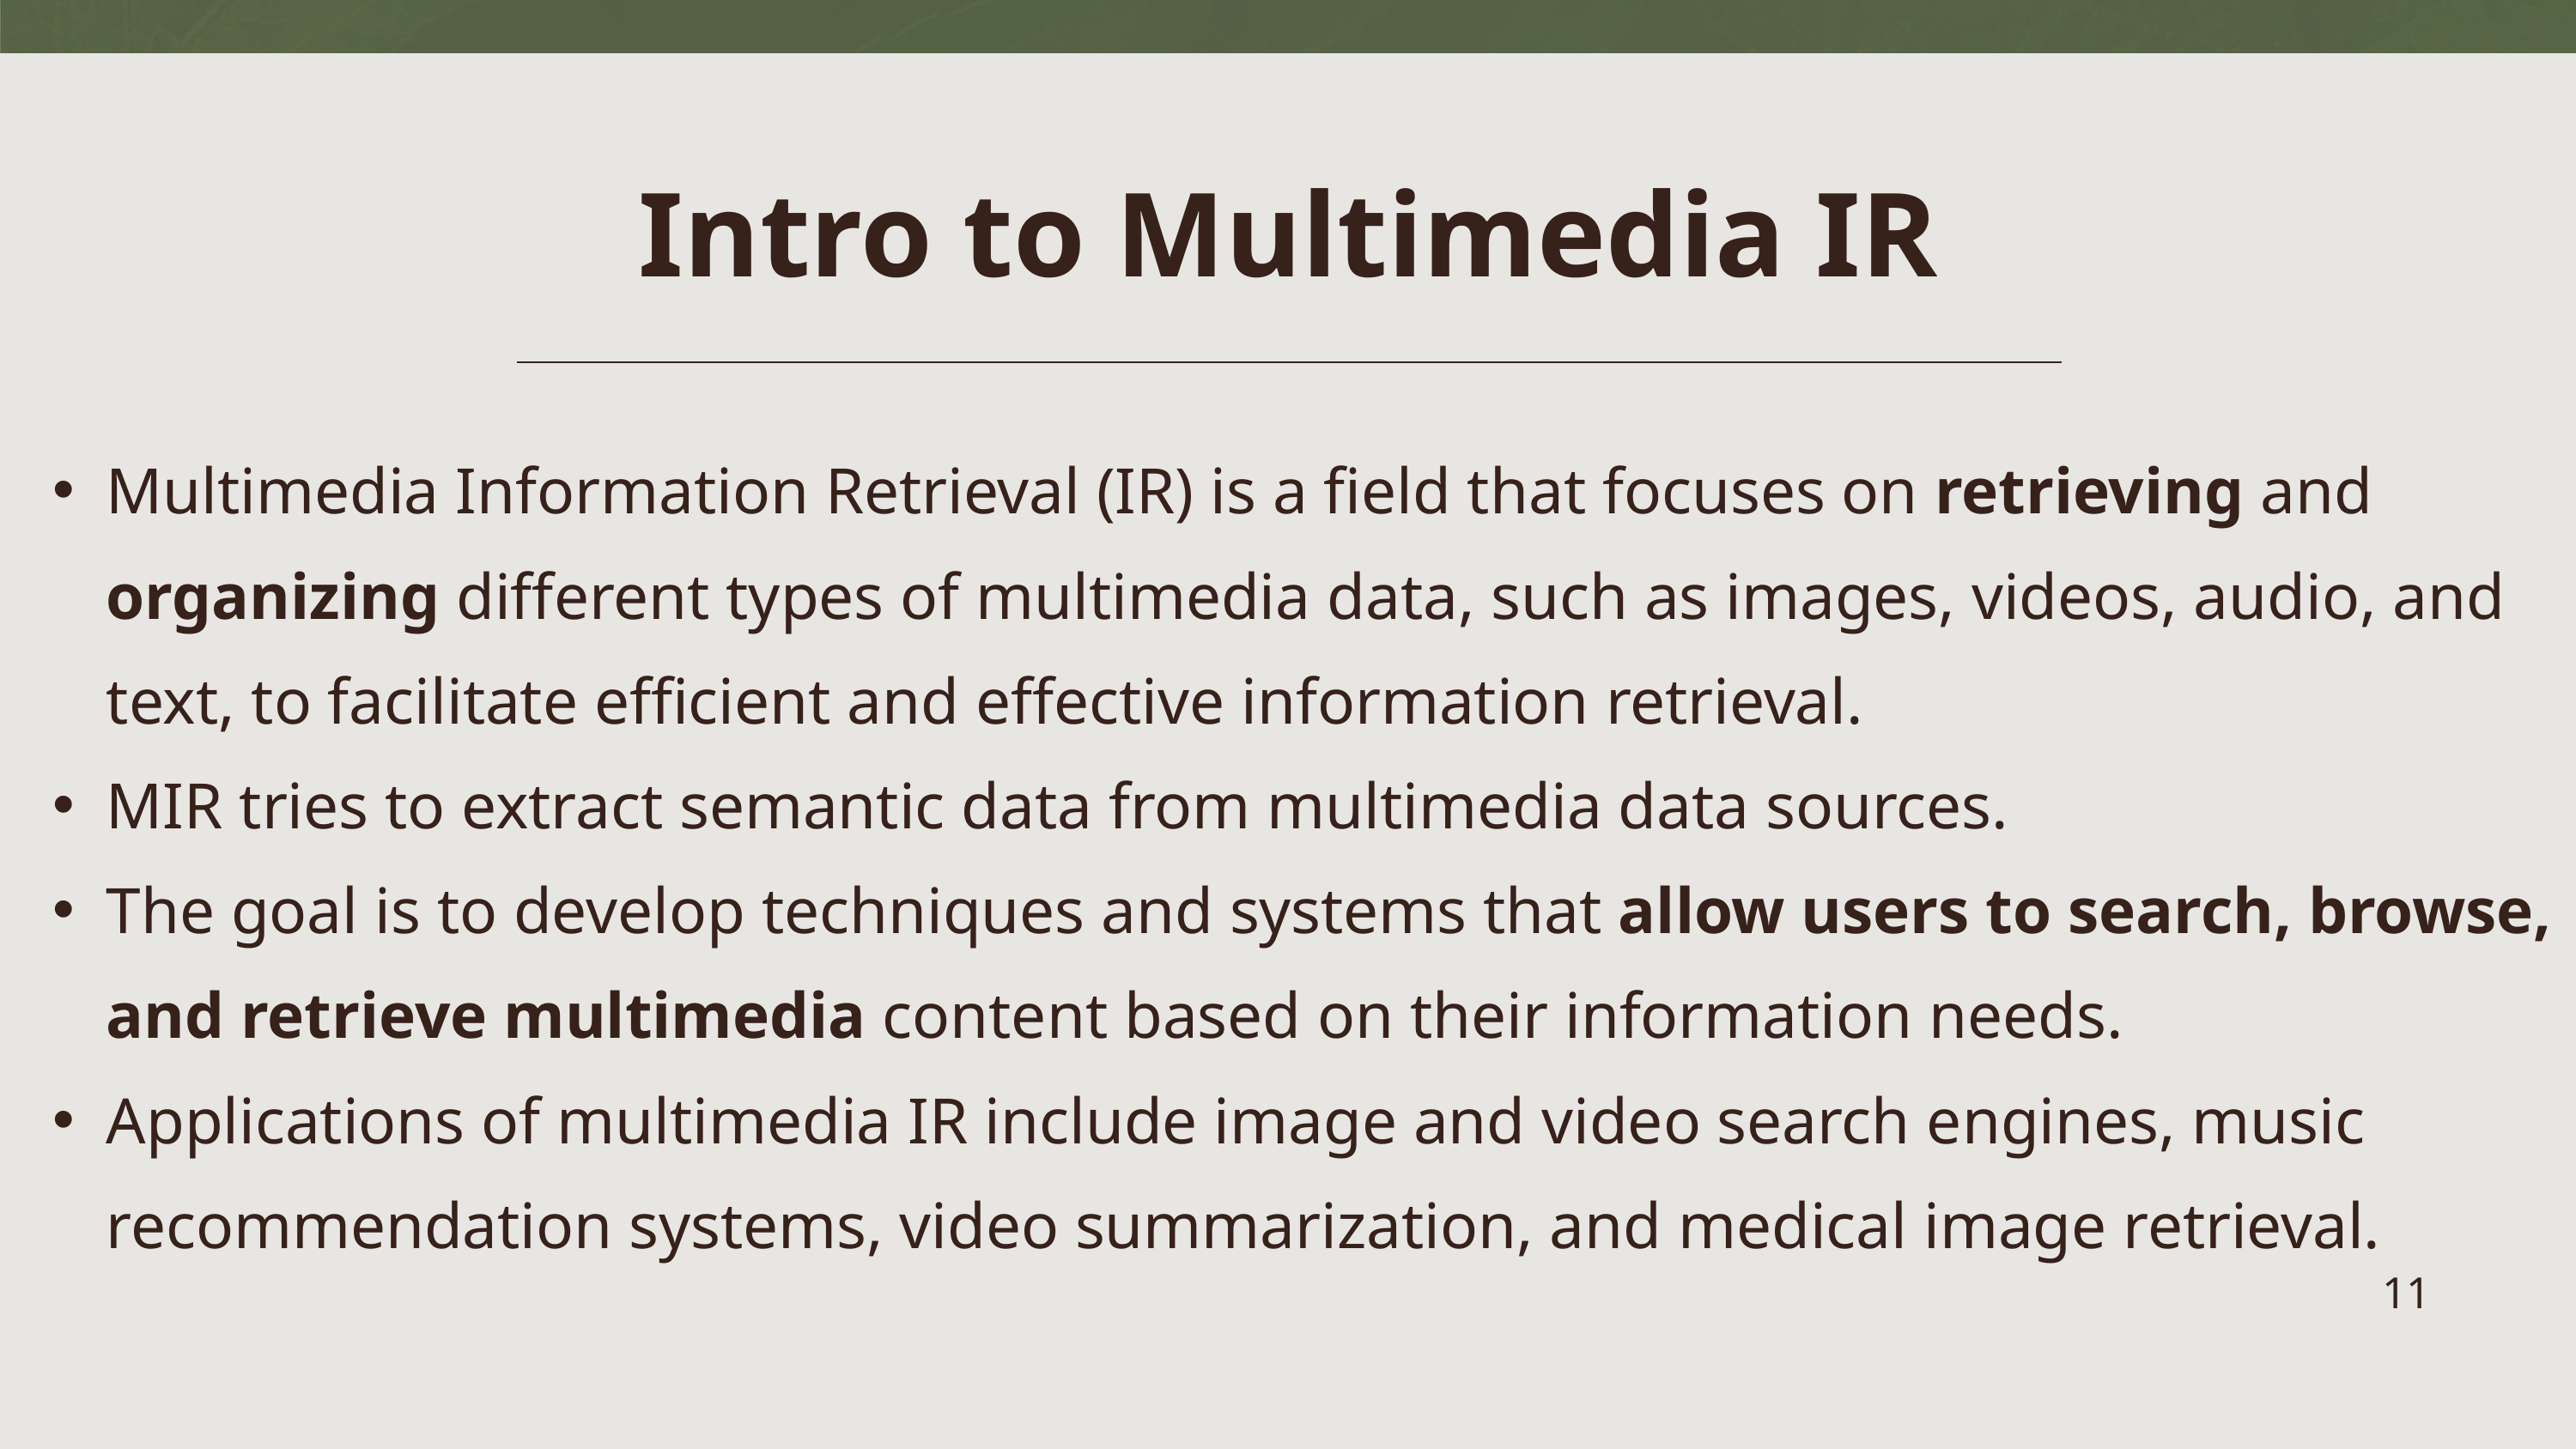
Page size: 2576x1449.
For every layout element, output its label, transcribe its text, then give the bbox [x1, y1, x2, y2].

text_box 11 [2136, 1262, 2432, 1318]
text_box Multimedia Information Retrieval (IR) is a field that focuses on retrieving and organizing different types of multimedia data, such as images, videos, audio, and text, to facilitate efficient and effective information retrieval. MIR tries to extract semantic data from multimedia data sources. The goal is to develop techniques and systems that allow users to search, browse, and retrieve multimedia content based on their information needs. Applications of multimedia IR include image and video search engines, music recommendation systems, video summarization, and medical image retrieval. [0, 421, 2576, 1262]
text_box Intro to Multimedia IR [515, 105, 2061, 301]
text_box [0, 0, 2576, 53]
